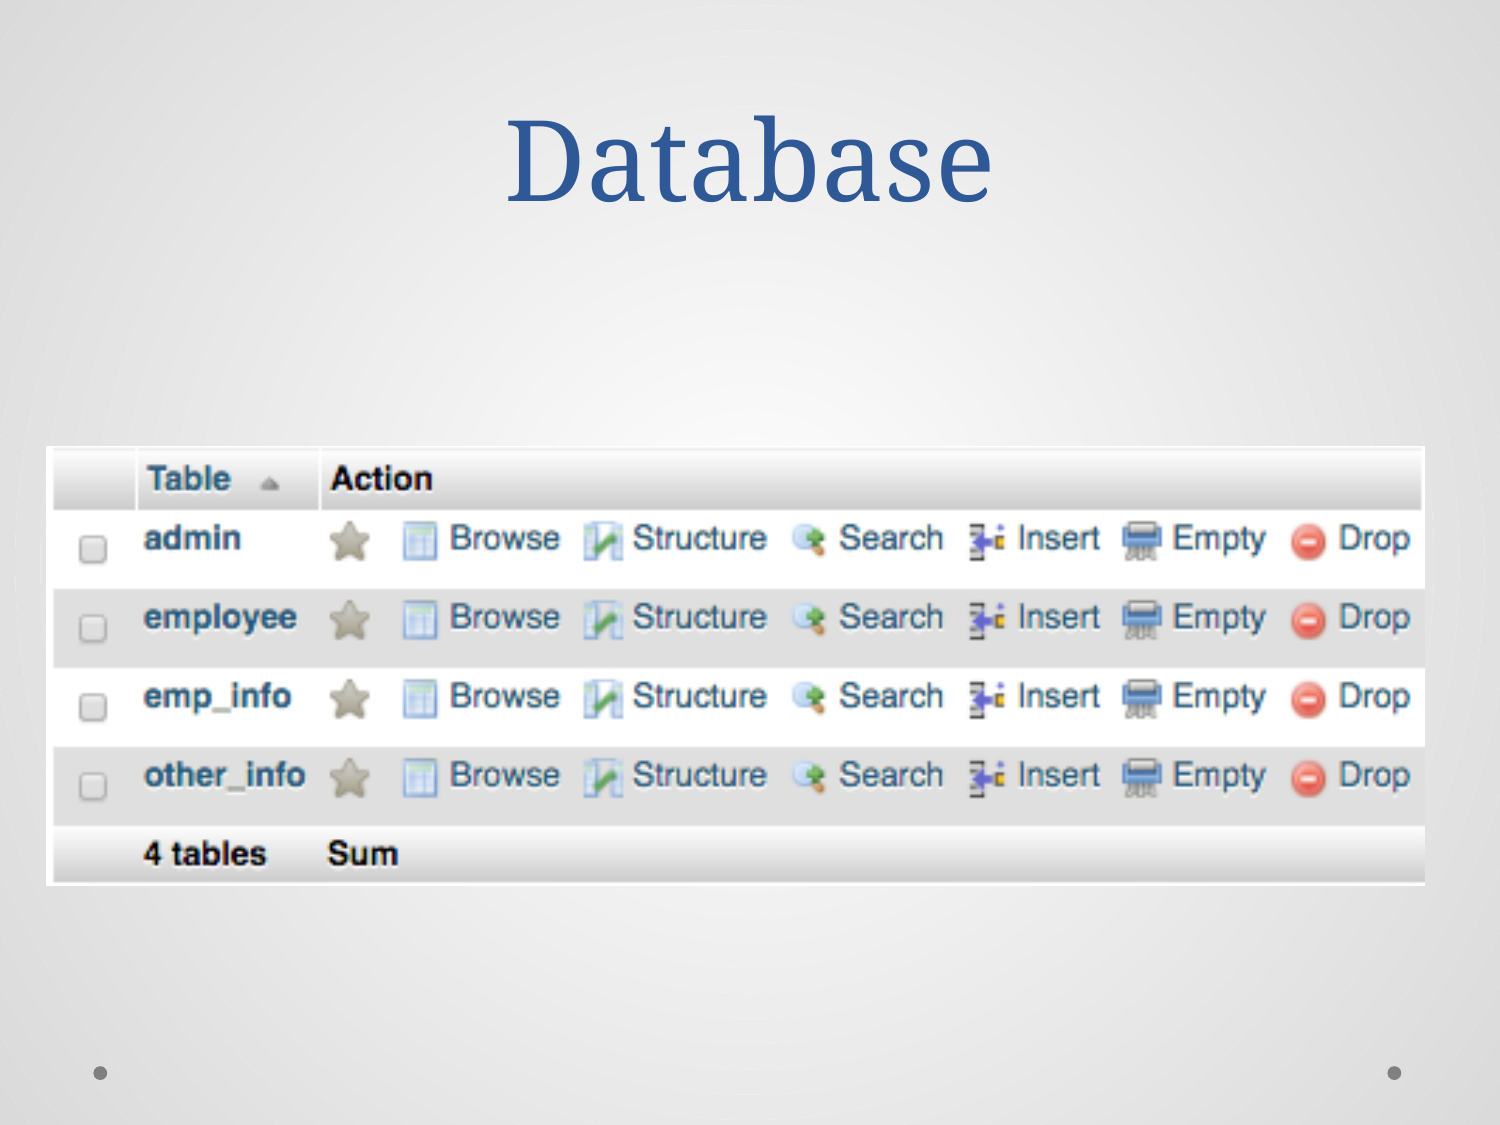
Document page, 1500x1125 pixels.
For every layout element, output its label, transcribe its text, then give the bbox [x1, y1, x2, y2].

picture [46, 445, 1426, 887]
title Database [75, 77, 1425, 231]
